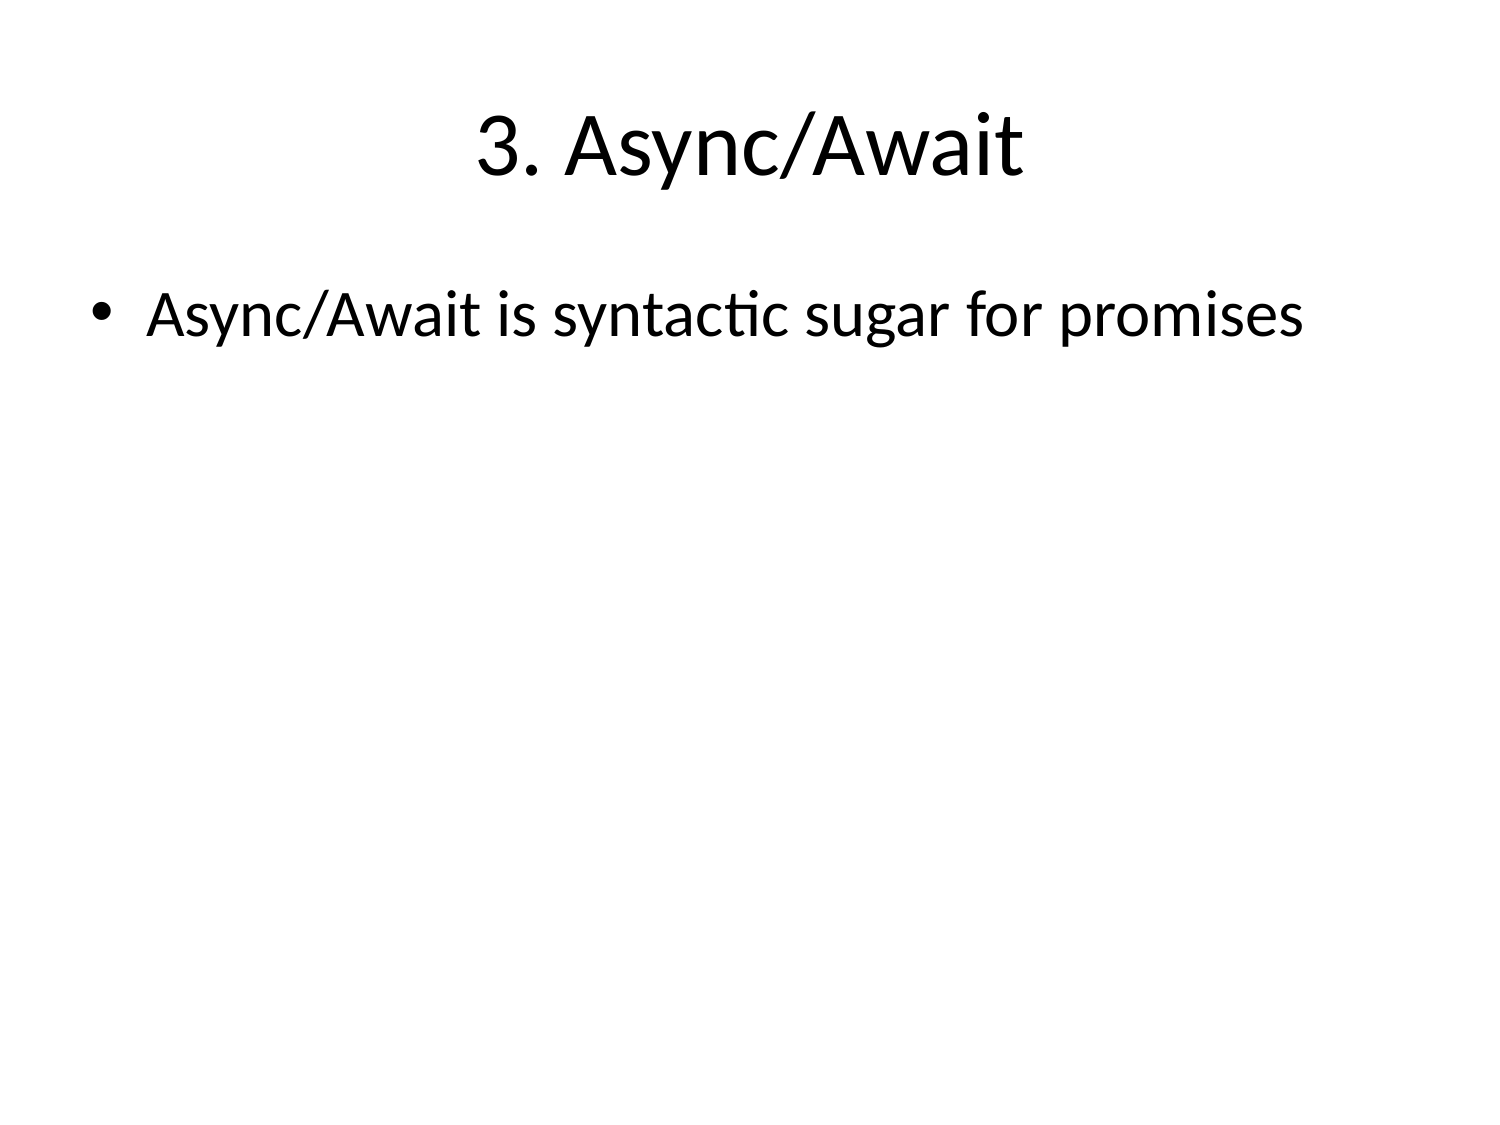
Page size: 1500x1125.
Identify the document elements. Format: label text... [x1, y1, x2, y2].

title 3. Async/Await [75, 45, 1425, 233]
list Async/Await is syntactic sugar for promises [75, 262, 1425, 1005]
